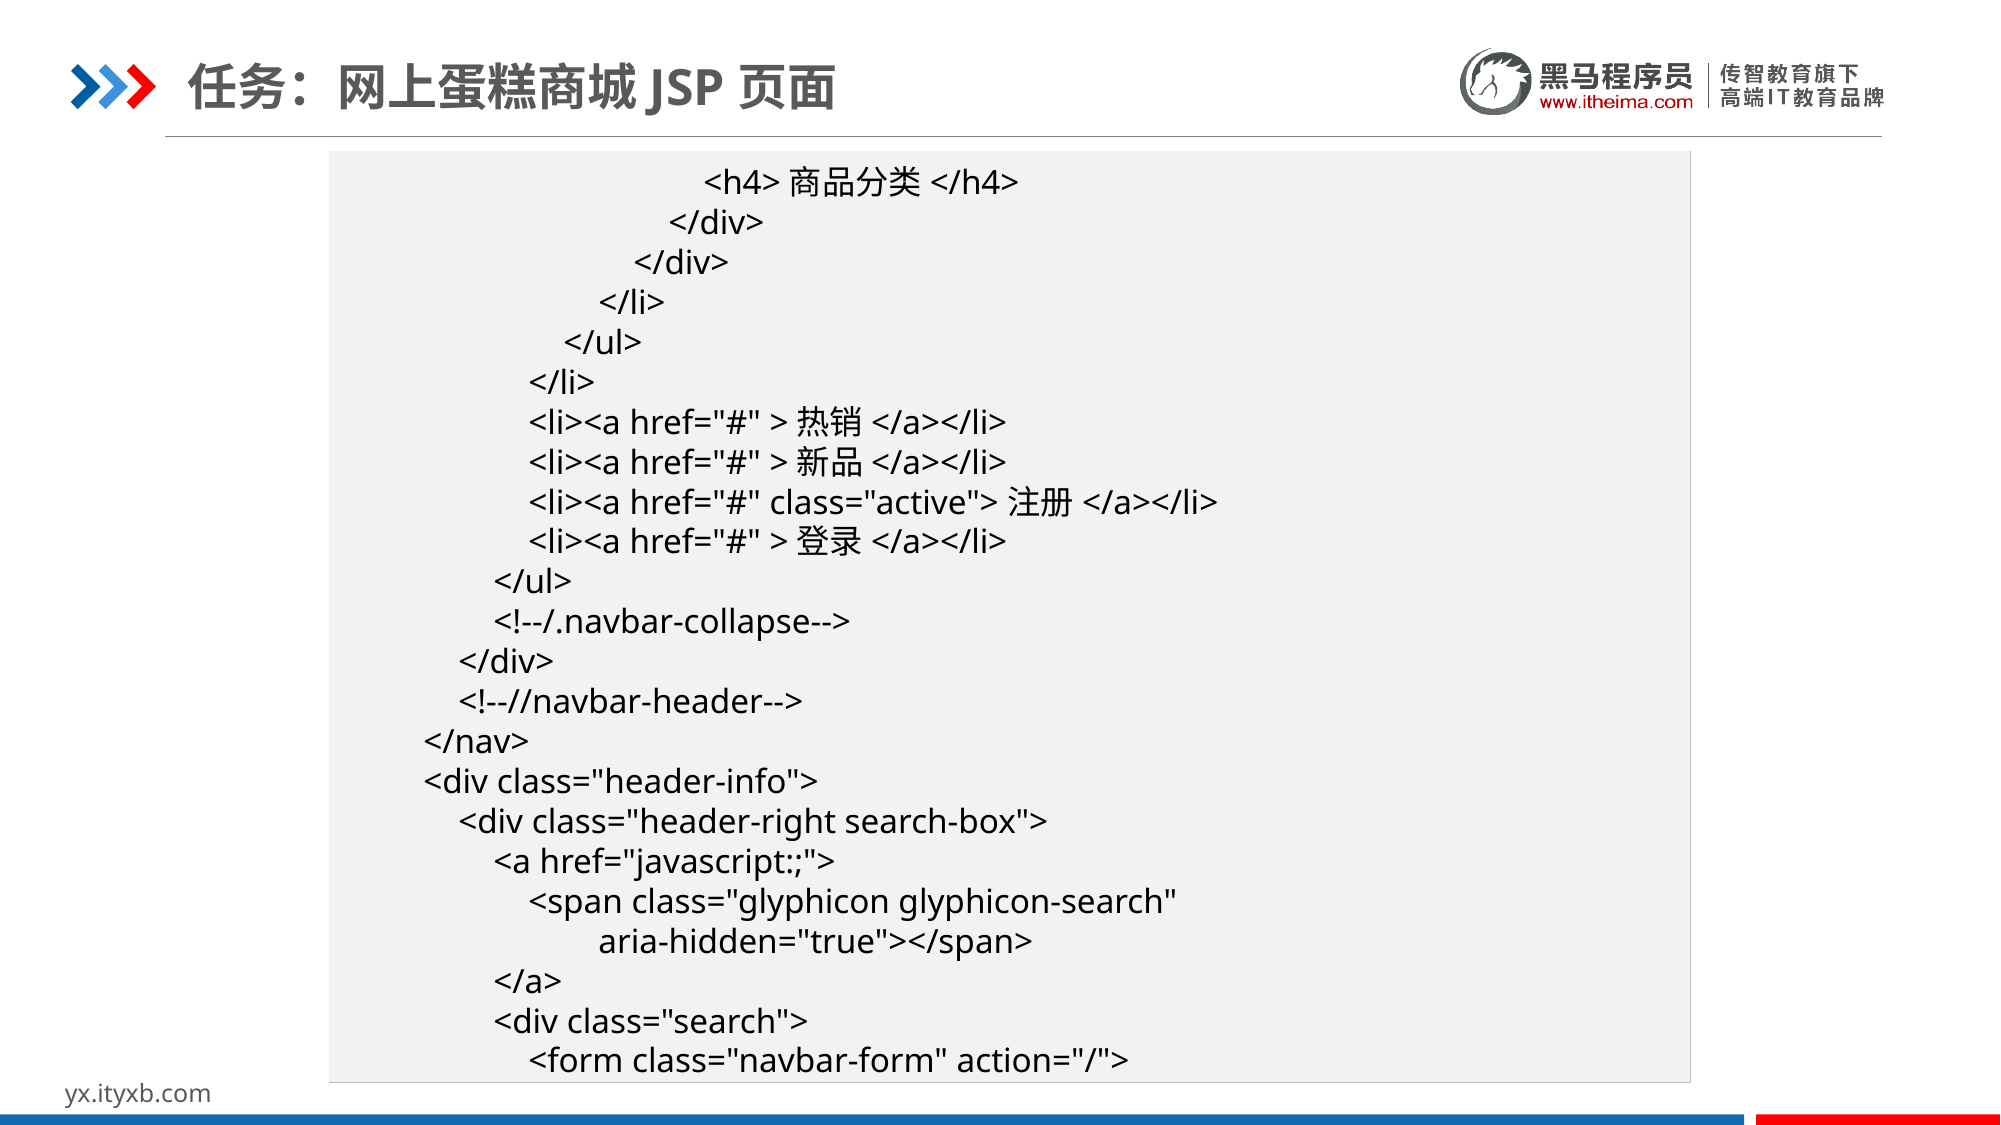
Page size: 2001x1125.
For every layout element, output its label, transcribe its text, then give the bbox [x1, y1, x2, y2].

picture [1460, 48, 1887, 115]
text_box 任务：网上蛋糕商城JSP页面 [187, 43, 999, 127]
picture [329, 151, 1693, 1086]
